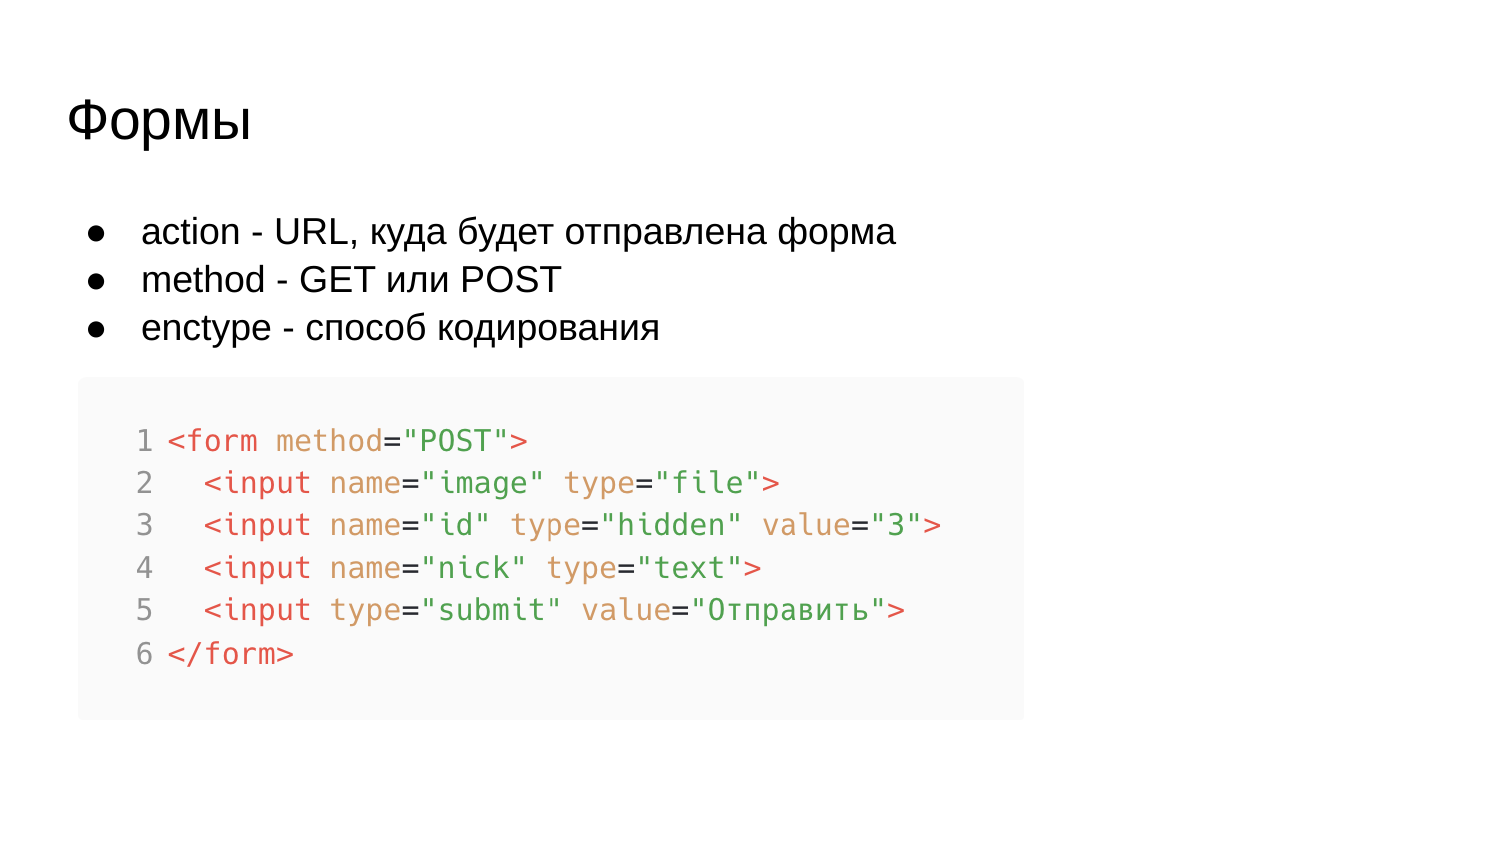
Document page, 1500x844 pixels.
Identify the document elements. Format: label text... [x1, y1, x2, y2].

picture [78, 375, 1024, 721]
list action - URL, куда будет отправлена форма method - GET или POST enctype - способ кодирования [51, 189, 1449, 830]
title Формы [51, 72, 1449, 167]
